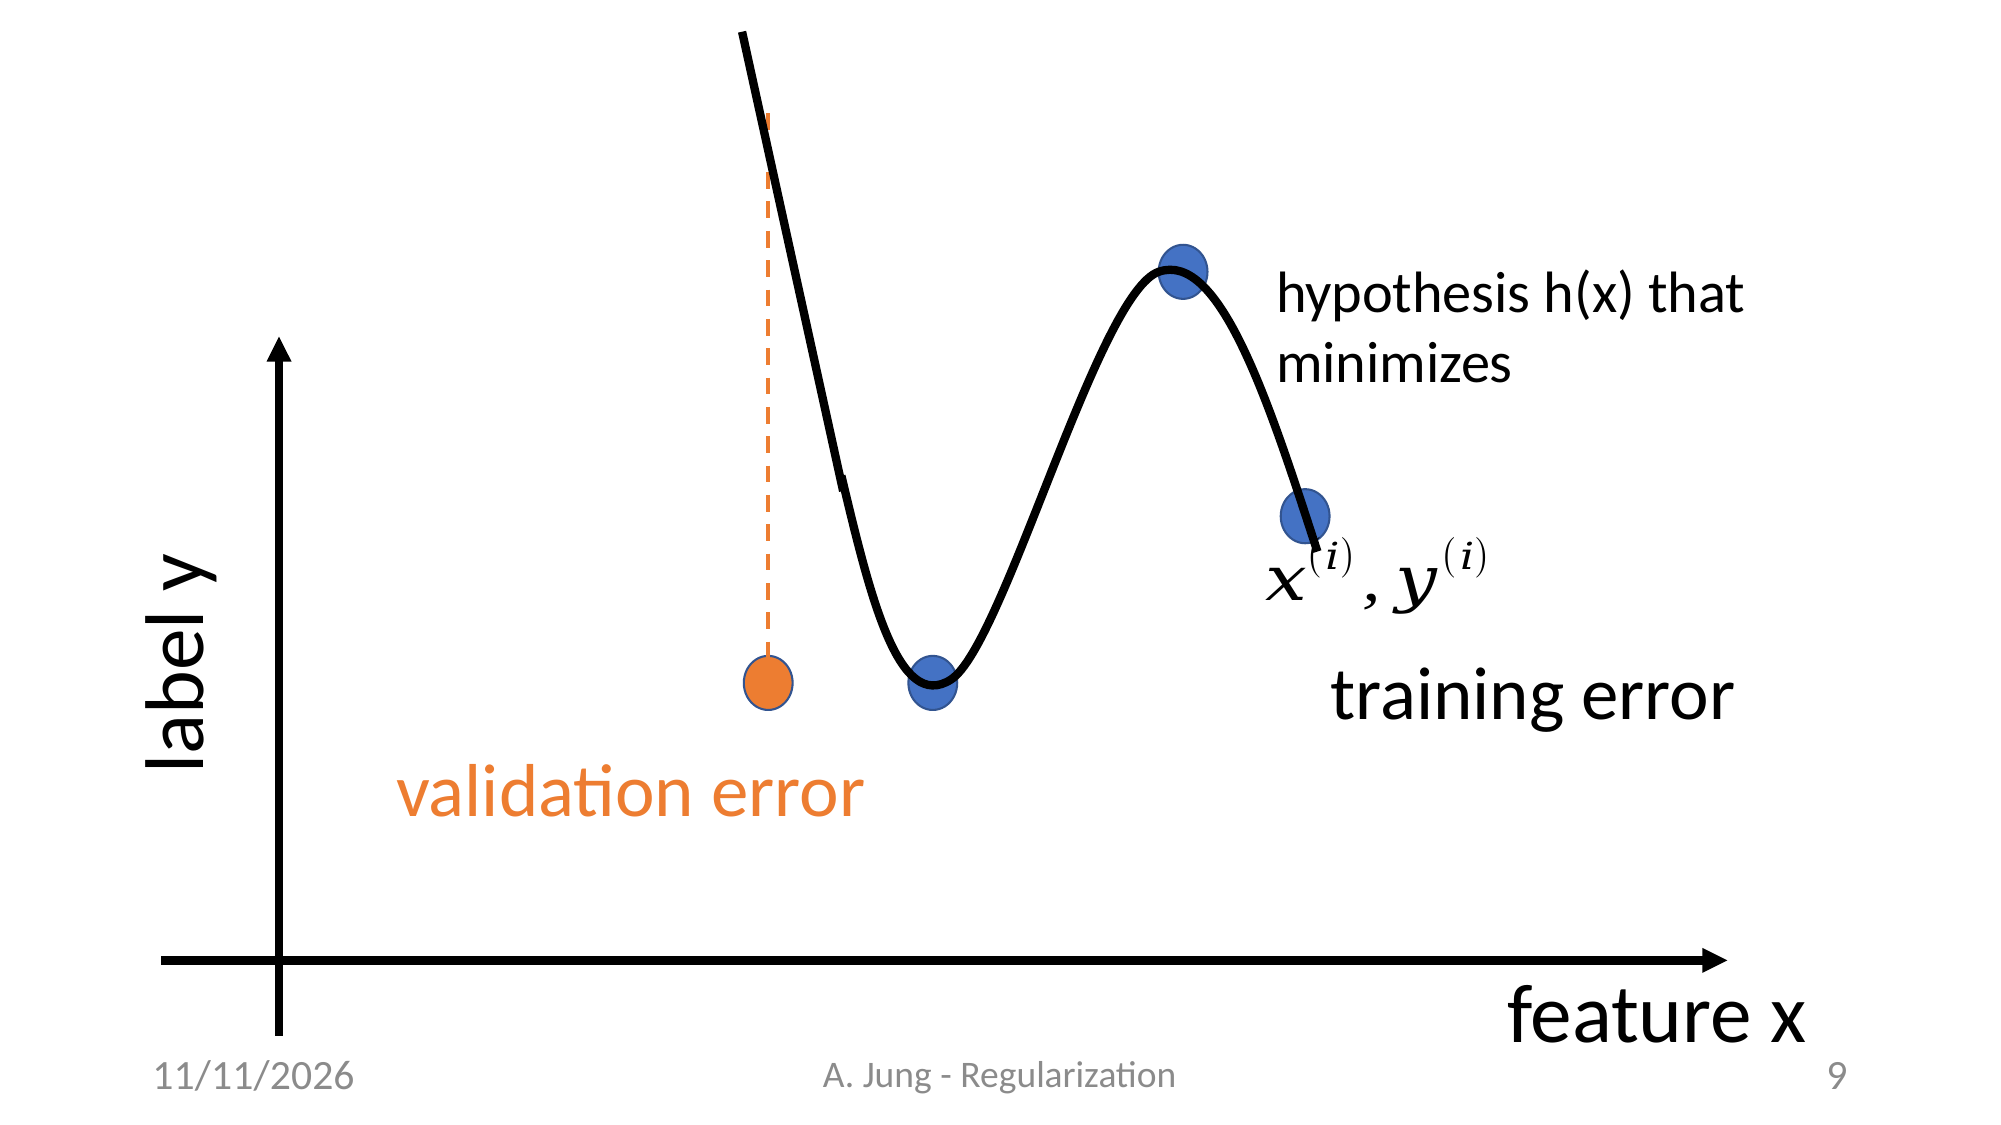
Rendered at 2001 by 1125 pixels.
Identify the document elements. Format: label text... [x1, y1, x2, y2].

text_box [844, 268, 1319, 687]
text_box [742, 31, 844, 492]
footer A. Jung - Regularization [662, 1042, 1338, 1103]
text_box [1299, 488, 1331, 542]
text_box [742, 654, 794, 711]
slide_number 9 [1412, 1042, 1863, 1103]
text_box [1157, 243, 1209, 286]
text_box [907, 675, 959, 711]
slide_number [137, 1042, 588, 1103]
text_box feature x [1492, 952, 1823, 1042]
text_box label y [112, 538, 228, 789]
